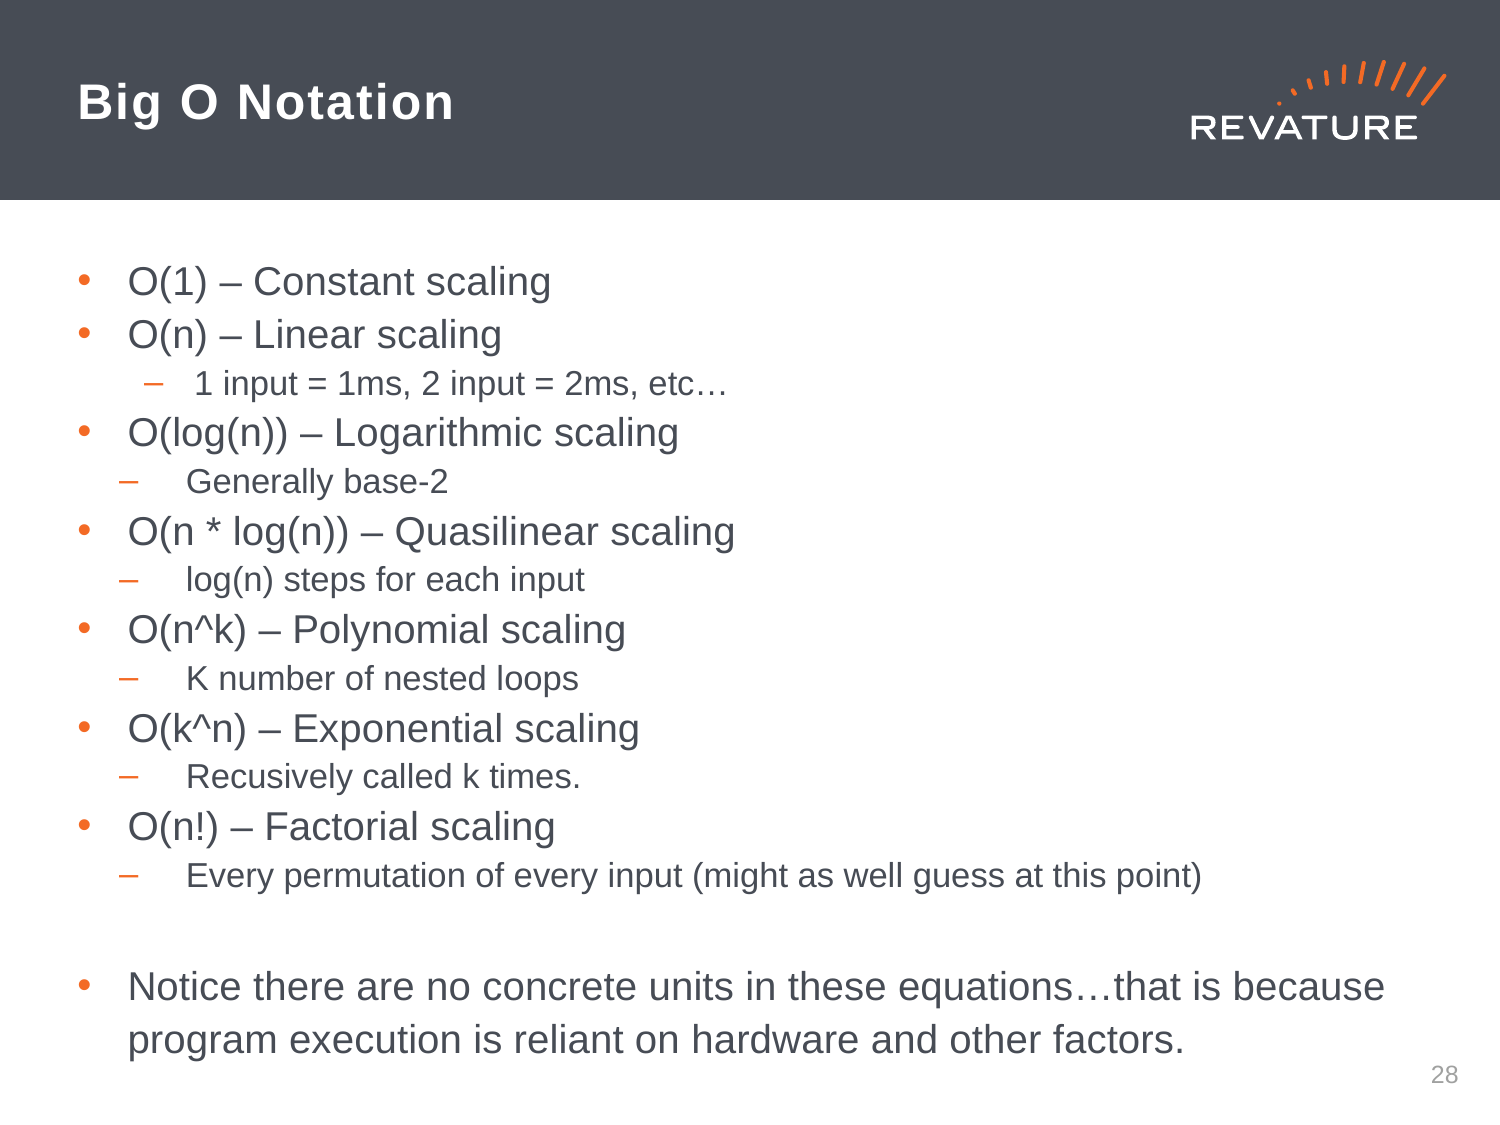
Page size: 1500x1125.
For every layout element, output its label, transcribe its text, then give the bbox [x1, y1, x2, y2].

slide_number 27 [1332, 1043, 1474, 1104]
title Big O Notation [62, 0, 1084, 200]
list O(1) – Constant scaling O(n) – Linear scaling 1 input = 1ms, 2 input = 2ms, etc… O(log(n)) – Logarithmic scaling Generally base-2 O(n * log(n)) – Quasilinear scaling log(n) steps for each input O(n^k) – Polynomial scaling K number of nested loops O(k^n) – Exponential scaling Recusively called k times. O(n!) – Factorial scaling Every permutation of every input (might as well guess at this point) Notice there are no concrete units in these equations…that is because program execution is reliant on hardware and other factors. [62, 243, 1438, 1072]
